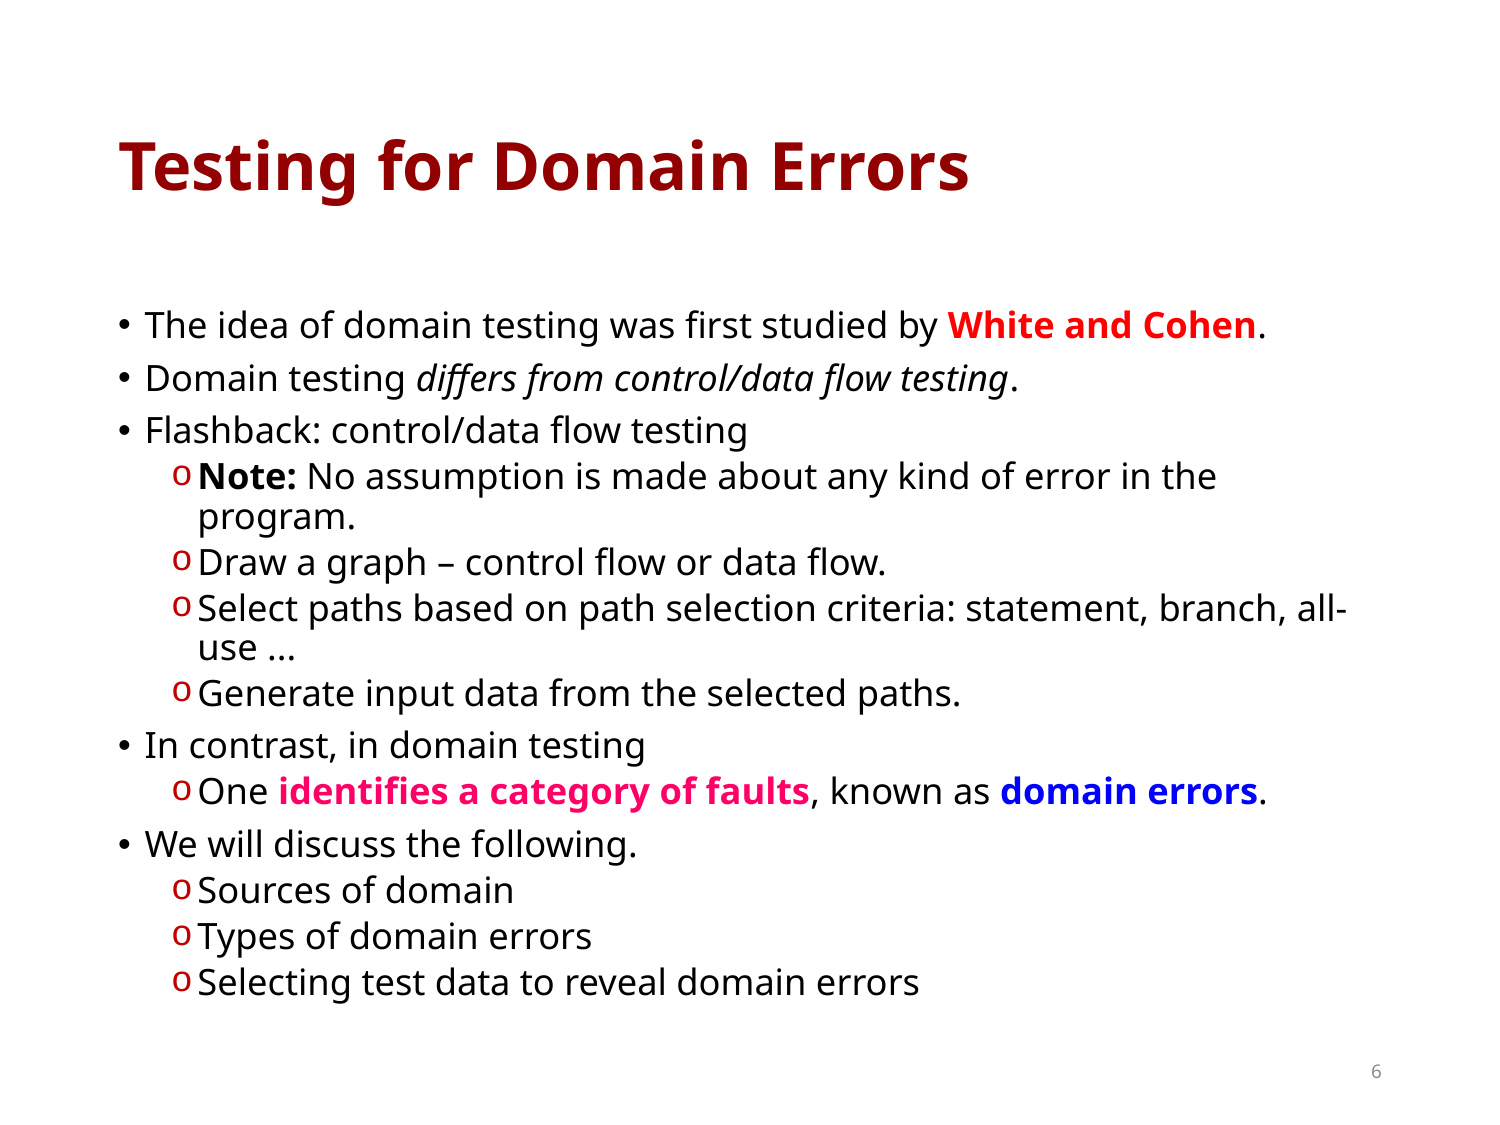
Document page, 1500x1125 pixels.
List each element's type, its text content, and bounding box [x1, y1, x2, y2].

title Testing for Domain Errors [103, 59, 1397, 278]
slide_number 6 [1059, 1042, 1397, 1103]
list The idea of domain testing was first studied by White and Cohen. Domain testing differs from control/data flow testing. Flashback: control/data flow testing Note: No assumption is made about any kind of error in the program. Draw a graph – control flow or data flow. Select paths based on path selection criteria: statement, branch, all-use ... Generate input data from the selected paths. In contrast, in domain testing One identifies a category of faults, known as domain errors. We will discuss the following. Sources of domain Types of domain errors Selecting test data to reveal domain errors [103, 299, 1397, 1014]
